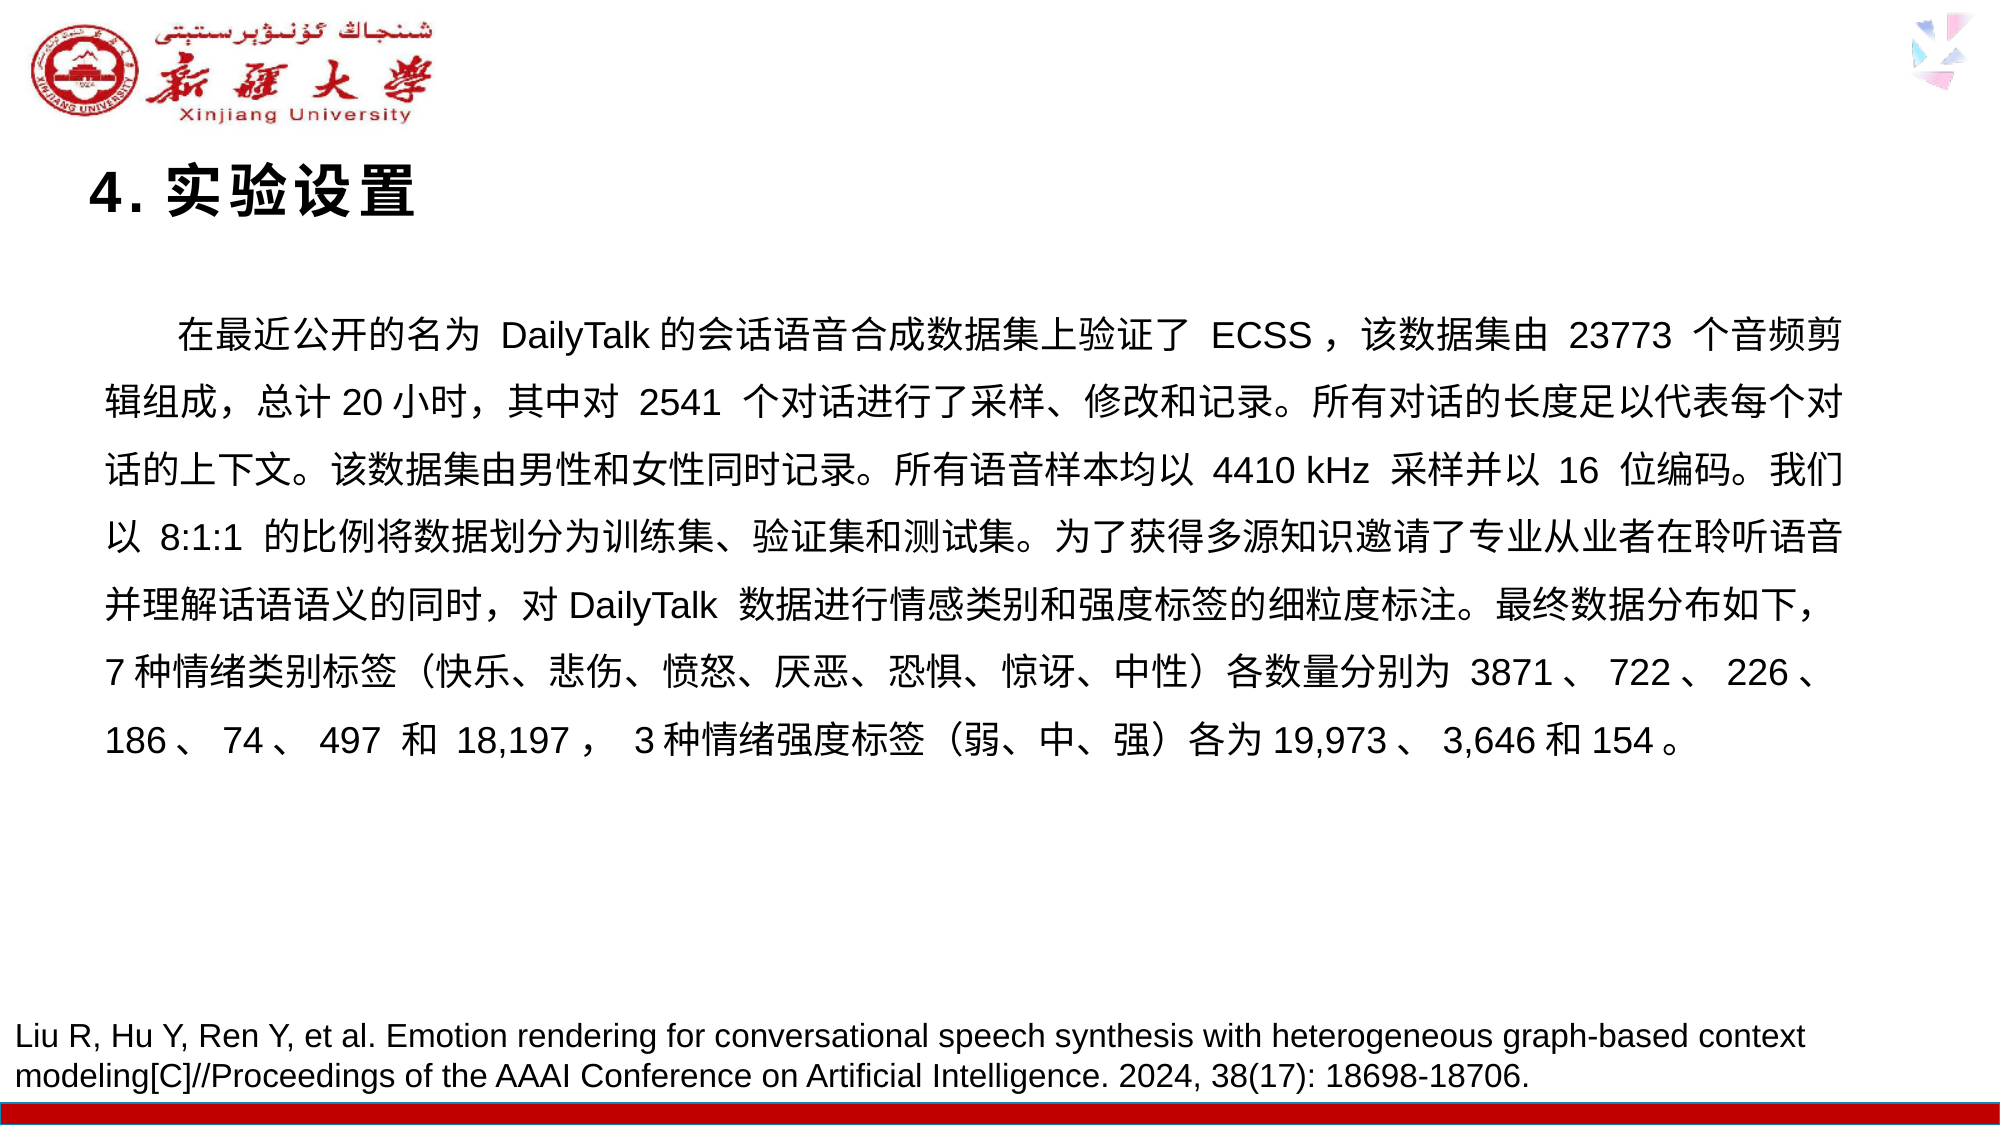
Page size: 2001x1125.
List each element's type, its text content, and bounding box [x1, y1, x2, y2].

text_box [0, 1102, 2000, 1125]
text_box 4.实验设置 [74, 130, 1875, 247]
text_box 在最近公开的名为 DailyTalk的会话语音合成数据集上验证了 ECSS，该数据集由 23773 个音频剪辑组成，总计20小时，其中对 2541 个对话进行了采样、修改和记录。所有对话的长度足以代表每个对话的上下文。该数据集由男性和女性同时记录。所有语音样本均以 4410 kHz 采样并以 16 位编码。我们以 8:1:1 的比例将数据划分为训练集、验证集和测试集。为了获得多源知识邀请了专业从业者在聆听语音并理解话语语义的同时，对DailyTalk 数据进行情感类别和强度标签的细粒度标注。最终数据分布如下，7种情绪类别标签（快乐、悲伤、愤怒、厌恶、恐惧、惊讶、中性）各数量分别为 3871、722、226、186、74、497 和 18,197， 3种情绪强度标签（弱、中、强）各为19,973、3,646和154。 [89, 280, 1860, 740]
picture [1881, 0, 2000, 101]
text_box Liu R, Hu Y, Ren Y, et al. Emotion rendering for conversational speech synthesis with heterogeneous graph-based context modeling[C]//Proceedings of the AAAI Conference on Artificial Intelligence. 2024, 38(17): 18698-18706. [0, 1007, 2000, 1102]
picture [0, 0, 482, 143]
